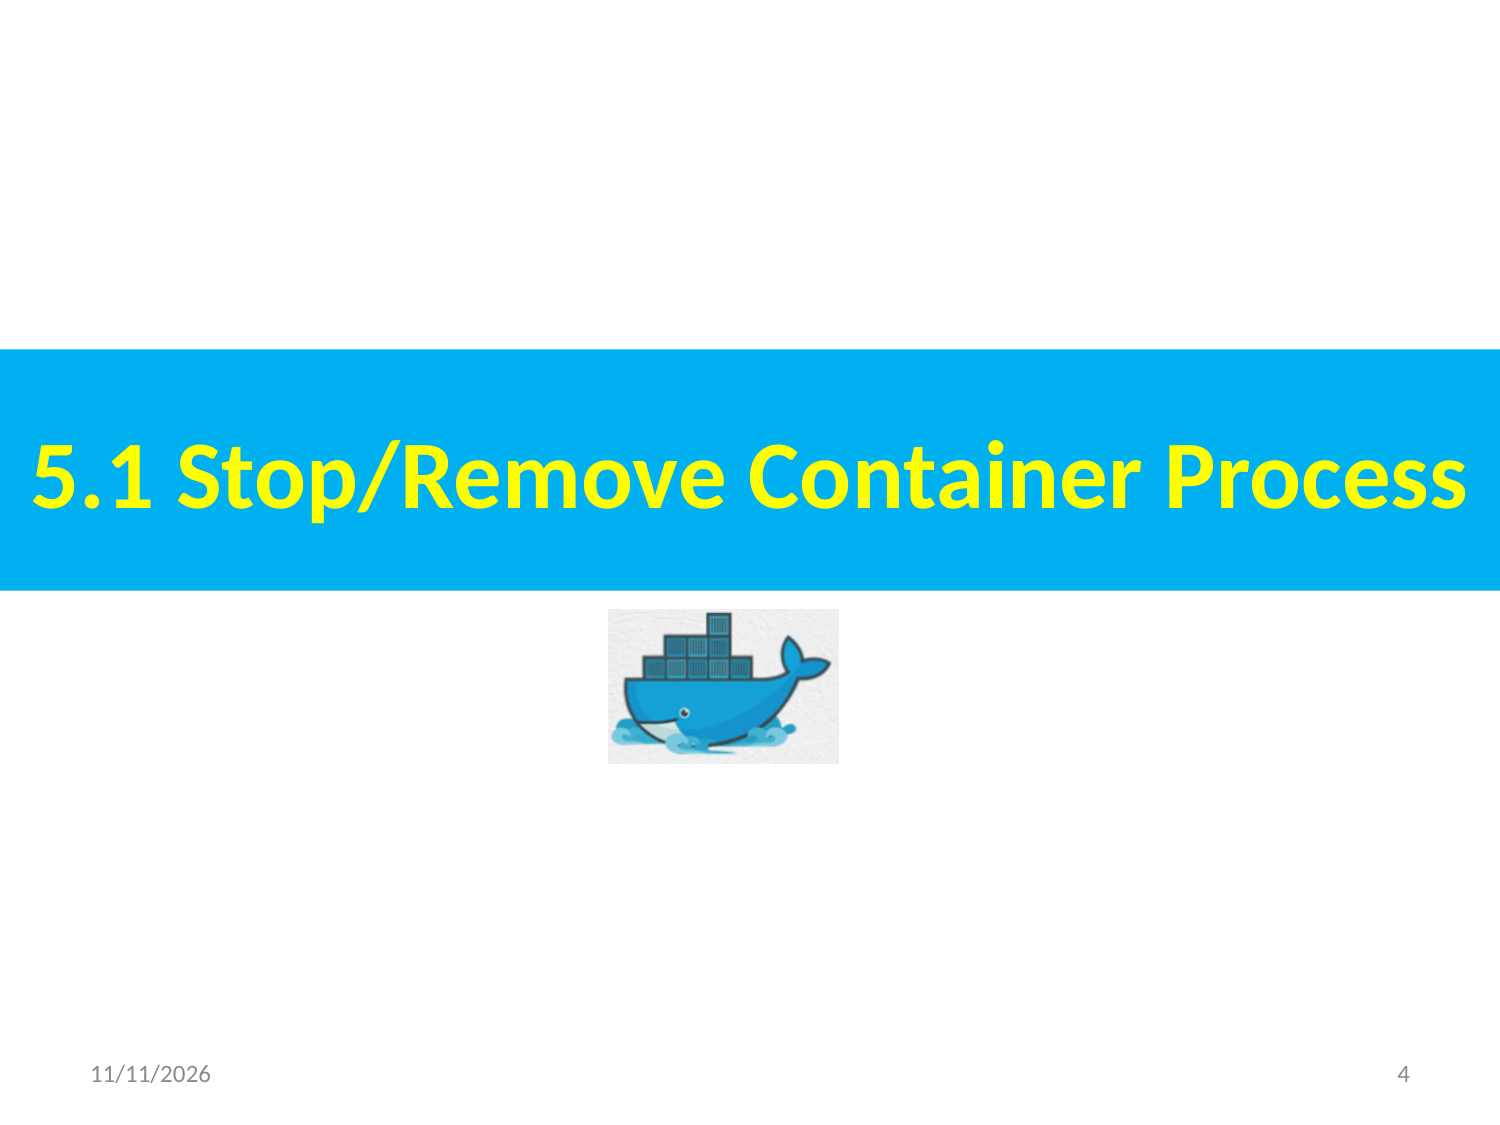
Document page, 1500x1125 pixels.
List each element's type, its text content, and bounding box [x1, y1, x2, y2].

slide_number 4 [1074, 1042, 1425, 1103]
picture [607, 609, 839, 764]
title 5.1 Stop/Remove Container Process [0, 349, 1500, 591]
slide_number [75, 1042, 425, 1103]
